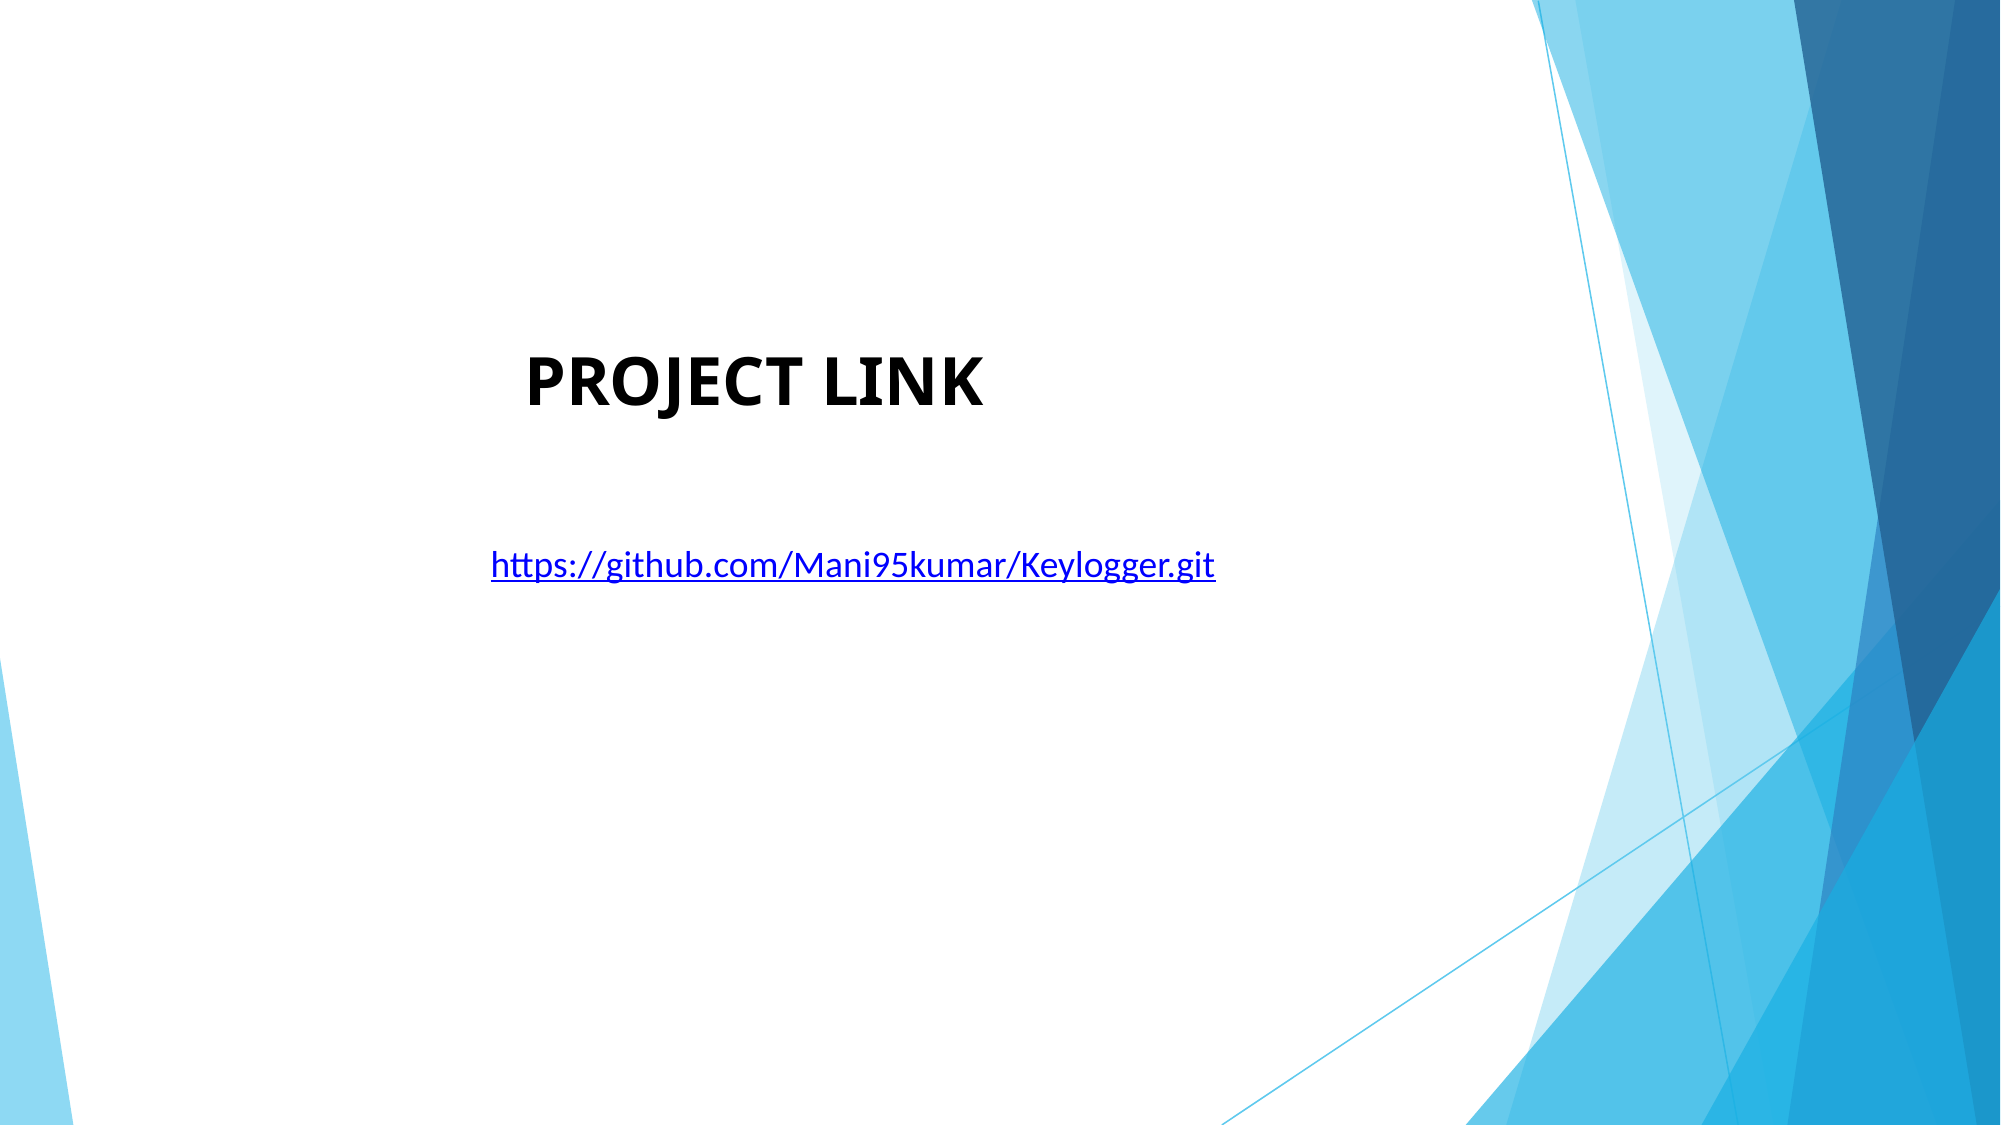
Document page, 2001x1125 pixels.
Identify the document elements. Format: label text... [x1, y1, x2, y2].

text_box https://github.com/Mani95kumar/Keylogger.git [475, 532, 1476, 592]
title PROJECT LINK [524, 339, 1476, 420]
